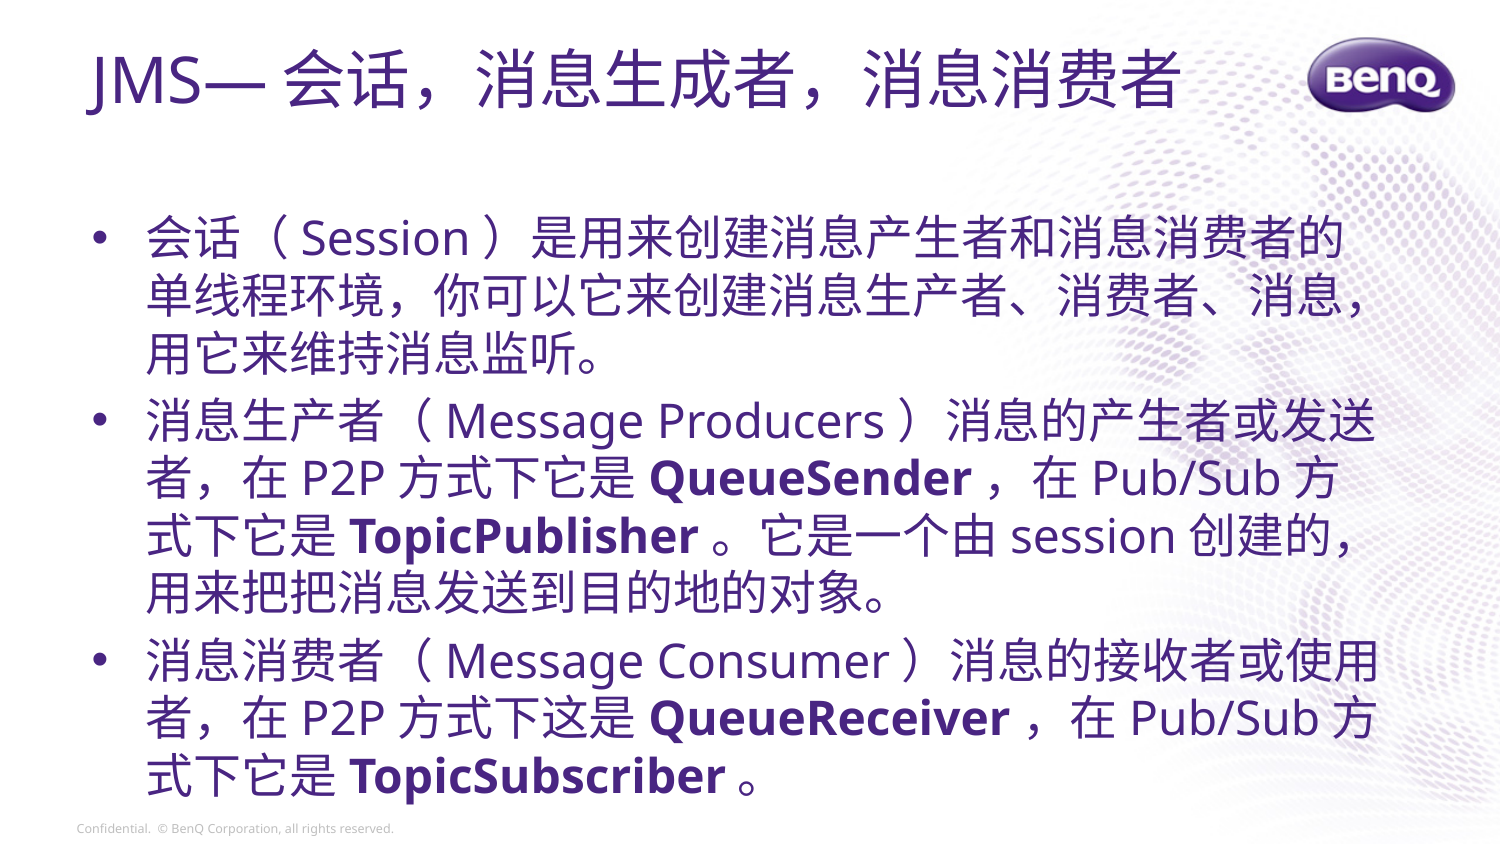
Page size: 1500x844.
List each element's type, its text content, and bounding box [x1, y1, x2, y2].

picture [0, 0, 1500, 844]
list JMS—会话，消息生成者，消息消费者 [76, 32, 1295, 181]
list 会话（Session）是用来创建消息产生者和消息消费者的单线程环境，你可以它来创建消息生产者、消费者、消息，用它来维持消息监听。 消息生产者（Message Producers）消息的产生者或发送者，在P2P方式下它是QueueSender，在Pub/Sub方式下它是TopicPublisher。它是一个由session创建的，用来把把消息发送到目的地的对象。 消息消费者（Message Consumer）消息的接收者或使用者，在P2P方式下这是QueueReceiver，在Pub/Sub方式下它是TopicSubscriber。 [76, 200, 1400, 812]
